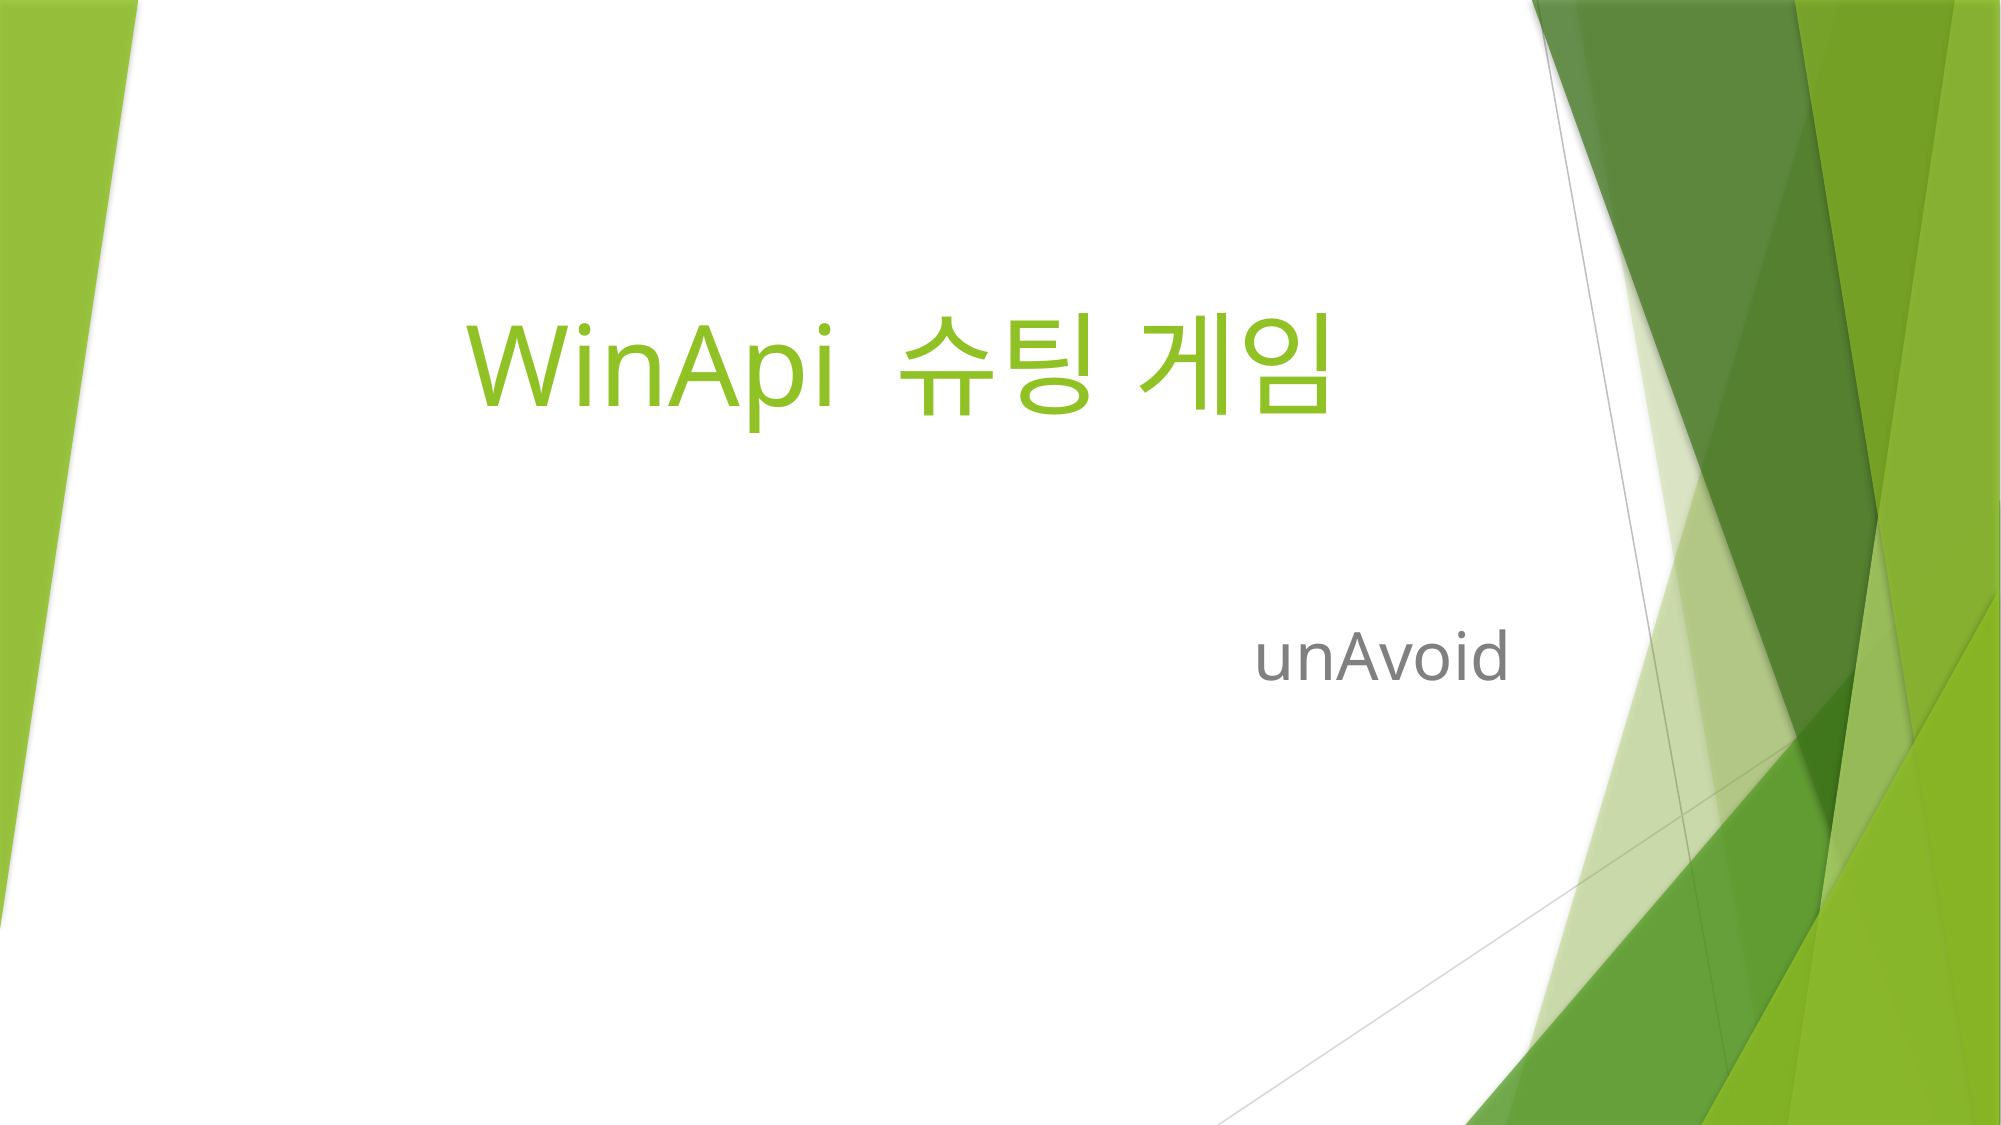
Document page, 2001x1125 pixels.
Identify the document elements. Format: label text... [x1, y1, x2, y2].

title WinApi 슈팅 게임 [82, 166, 1357, 437]
subtitle unAvoid [879, 605, 1527, 855]
